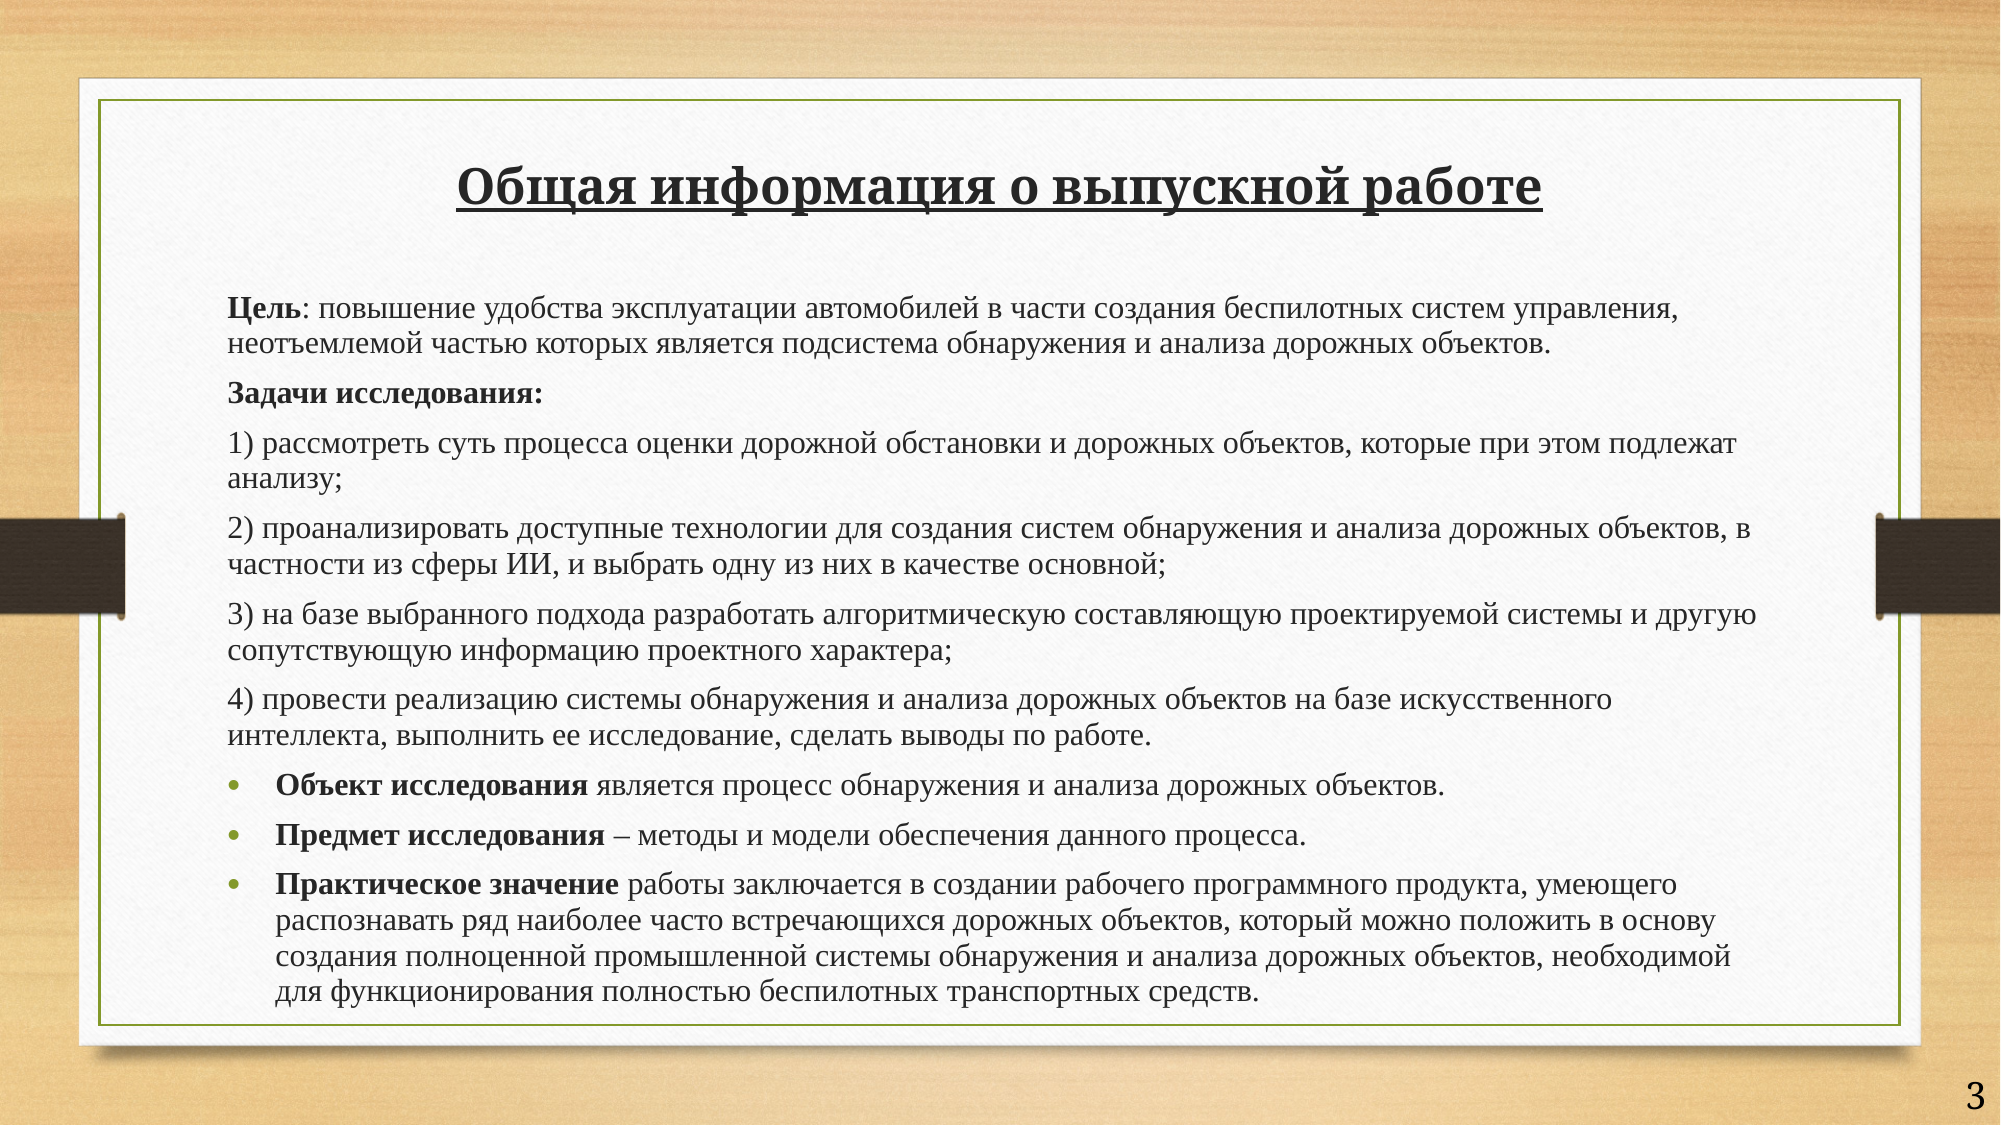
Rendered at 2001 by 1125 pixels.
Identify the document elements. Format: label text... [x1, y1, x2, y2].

list Цель: повышение удобства эксплуатации автомобилей в части создания беспилотных систем управления, неотъемлемой частью которых является подсистема обнаружения и анализа дорожных объектов. Задачи исследования: 1) рассмотреть суть процесса оценки дорожной обстановки и дорожных объектов, которые при этом подлежат анализу; 2) проанализировать доступные технологии для создания систем обнаружения и анализа дорожных объектов, в частности из сферы ИИ, и выбрать одну из них в качестве основной; 3) на базе выбранного подхода разработать алгоритмическую составляющую проектируемой системы и другую сопутствующую информацию проектного характера; 4) провести реализацию системы обнаружения и анализа дорожных объектов на базе искусственного интеллекта, выполнить ее исследование, сделать выводы по работе. Объект исследования является процесс обнаружения и анализа дорожных объектов. Предмет исследования – методы и модели обеспечения данного процесса. Практическое значение работы заключается в создании рабочего программного продукта, умеющего распознавать ряд наиболее часто встречающихся дорожных объектов, который можно положить в основу создания полноценной промышленной системы обнаружения и анализа дорожных объектов, необходимой для функционирования полностью беспилотных транспортных средств. [212, 282, 1788, 1023]
picture [0, 0, 2001, 1125]
title Общая информация о выпускной работе [212, 124, 1788, 246]
text_box 3 [1950, 1064, 2000, 1125]
